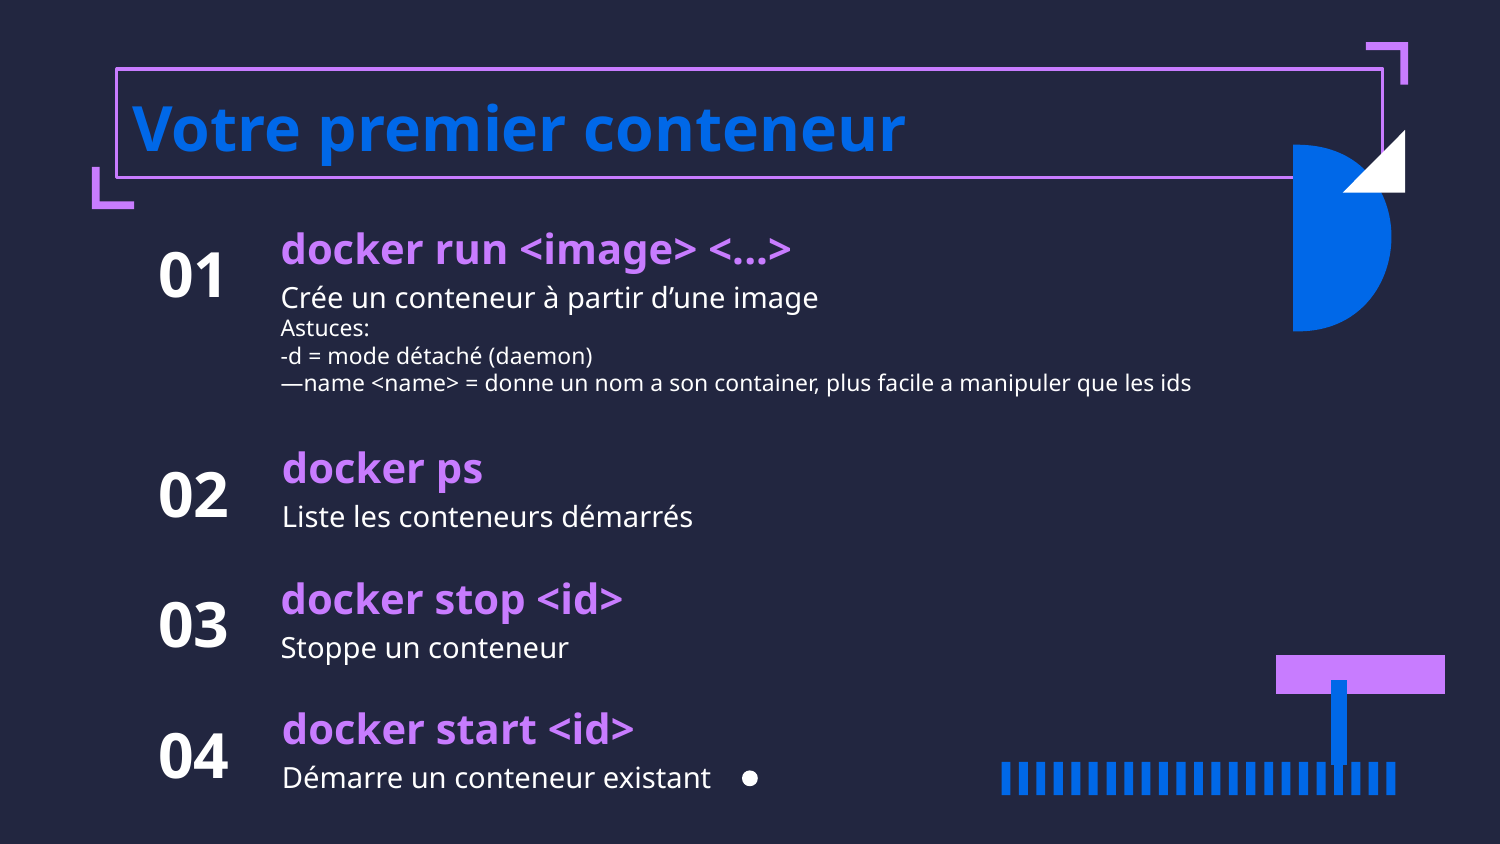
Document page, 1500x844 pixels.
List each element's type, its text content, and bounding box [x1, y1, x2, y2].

subtitle Liste les conteneurs démarrés [266, 483, 1304, 551]
title 01 [116, 238, 272, 307]
subtitle Crée un conteneur à partir d’une image Astuces: -d = mode détaché (daemon) —name <name> = donne un nom a son container, plus facile a manipuler que les ids [265, 263, 1303, 422]
title 03 [116, 588, 272, 657]
title 04 [116, 719, 272, 788]
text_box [91, 41, 1409, 210]
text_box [1292, 129, 1426, 332]
title 02 [116, 458, 272, 526]
subtitle Démarre un conteneur existant [266, 744, 1304, 813]
subtitle docker stop <id> [265, 557, 1304, 633]
subtitle docker ps [266, 426, 1305, 502]
subtitle Stoppe un conteneur [265, 614, 1303, 682]
subtitle docker run <image> <...> [265, 218, 1287, 263]
subtitle docker start <id> [266, 688, 1305, 763]
